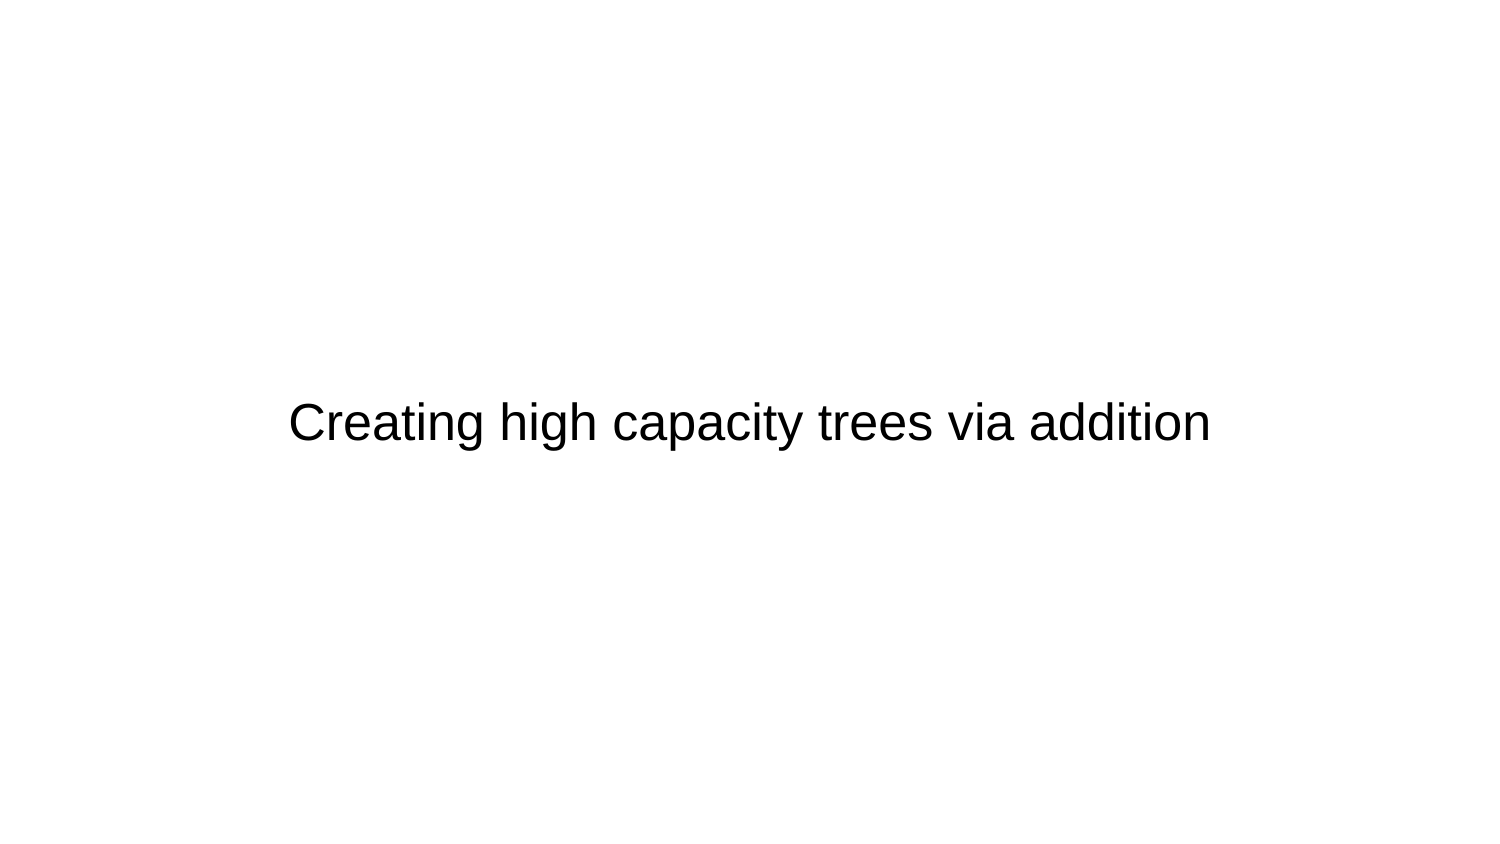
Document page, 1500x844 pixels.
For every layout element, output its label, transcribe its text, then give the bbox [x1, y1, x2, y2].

title Creating high capacity trees via addition [51, 352, 1449, 491]
